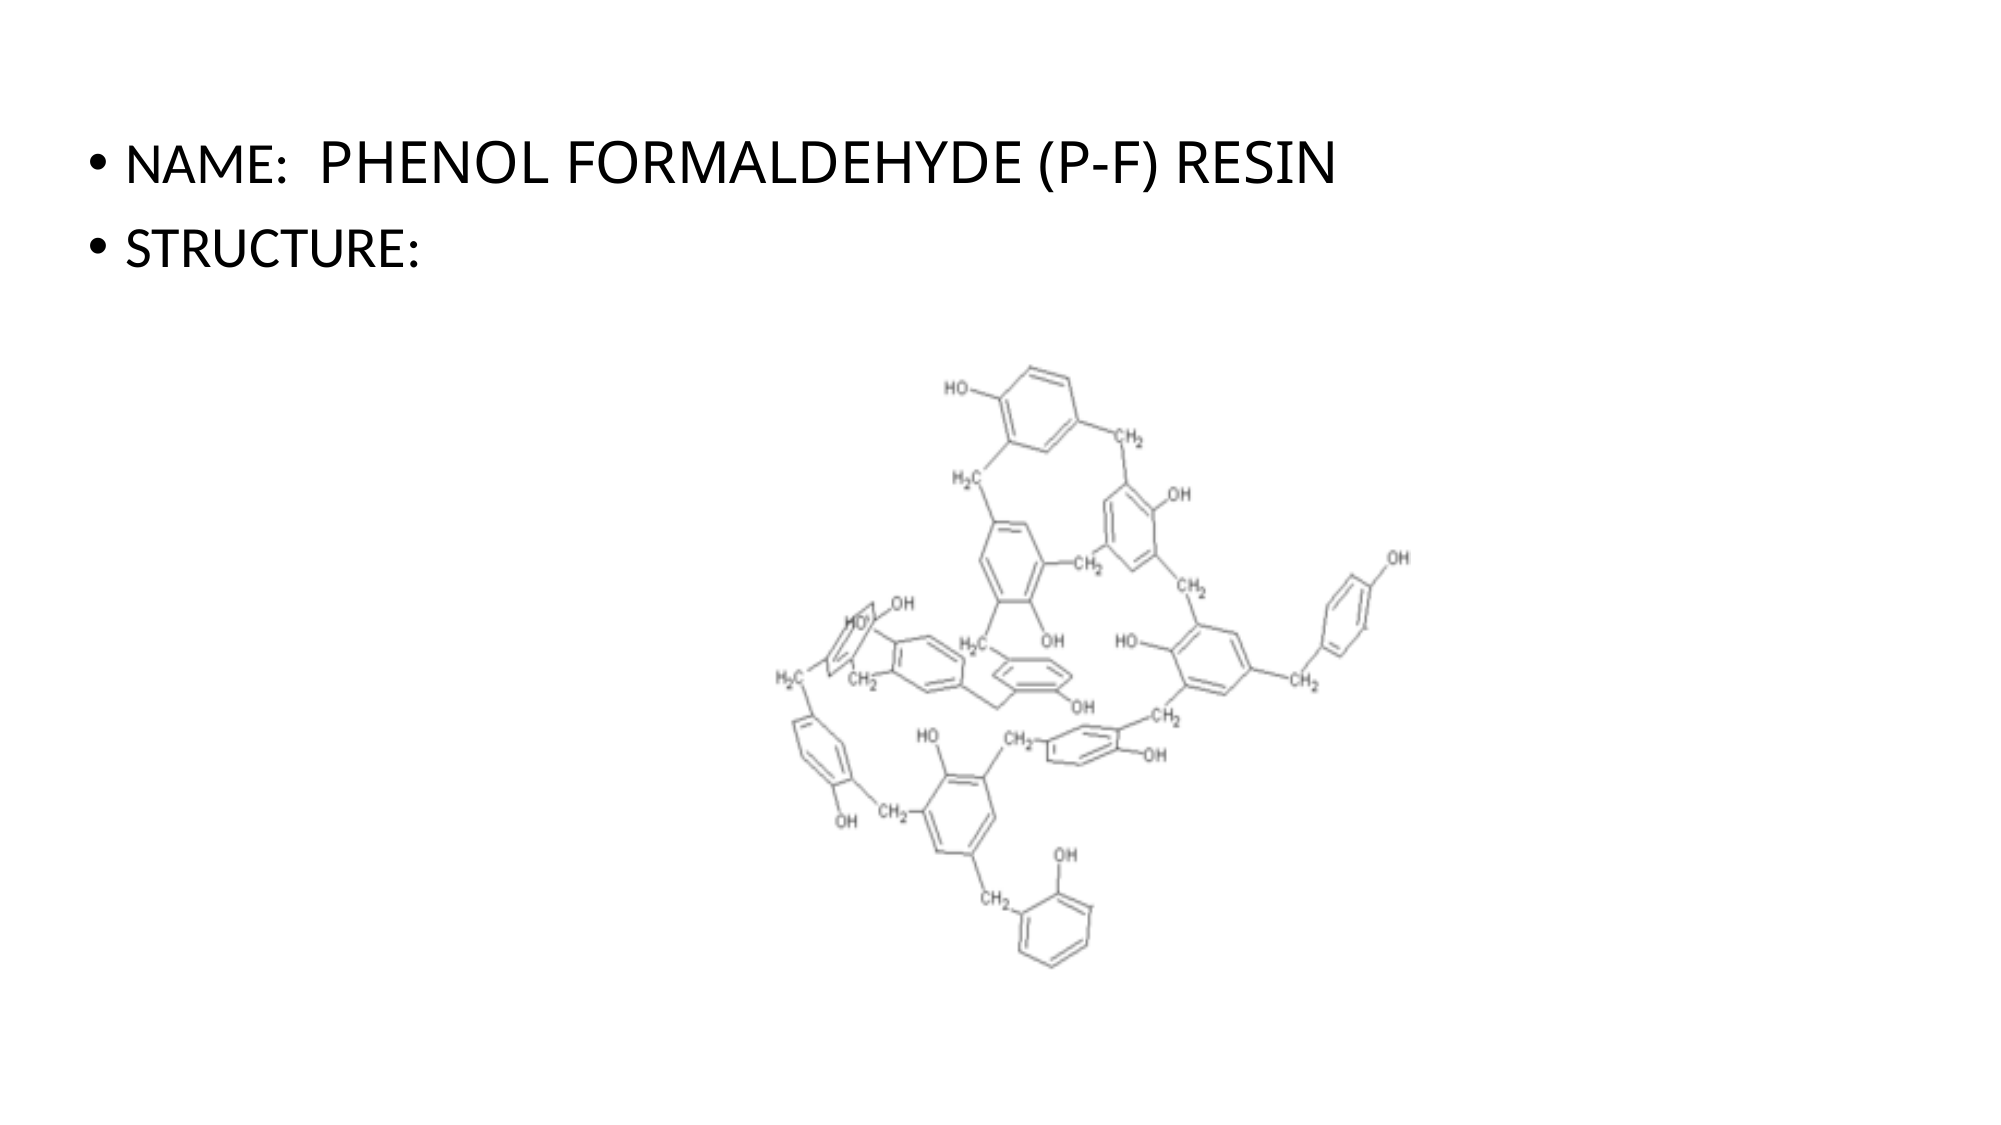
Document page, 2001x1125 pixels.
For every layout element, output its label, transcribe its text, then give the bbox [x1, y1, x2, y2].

picture [757, 312, 1411, 1023]
list NAME: PHENOL FORMALDEHYDE (P-F) RESIN STRUCTURE: [72, 35, 2000, 1125]
